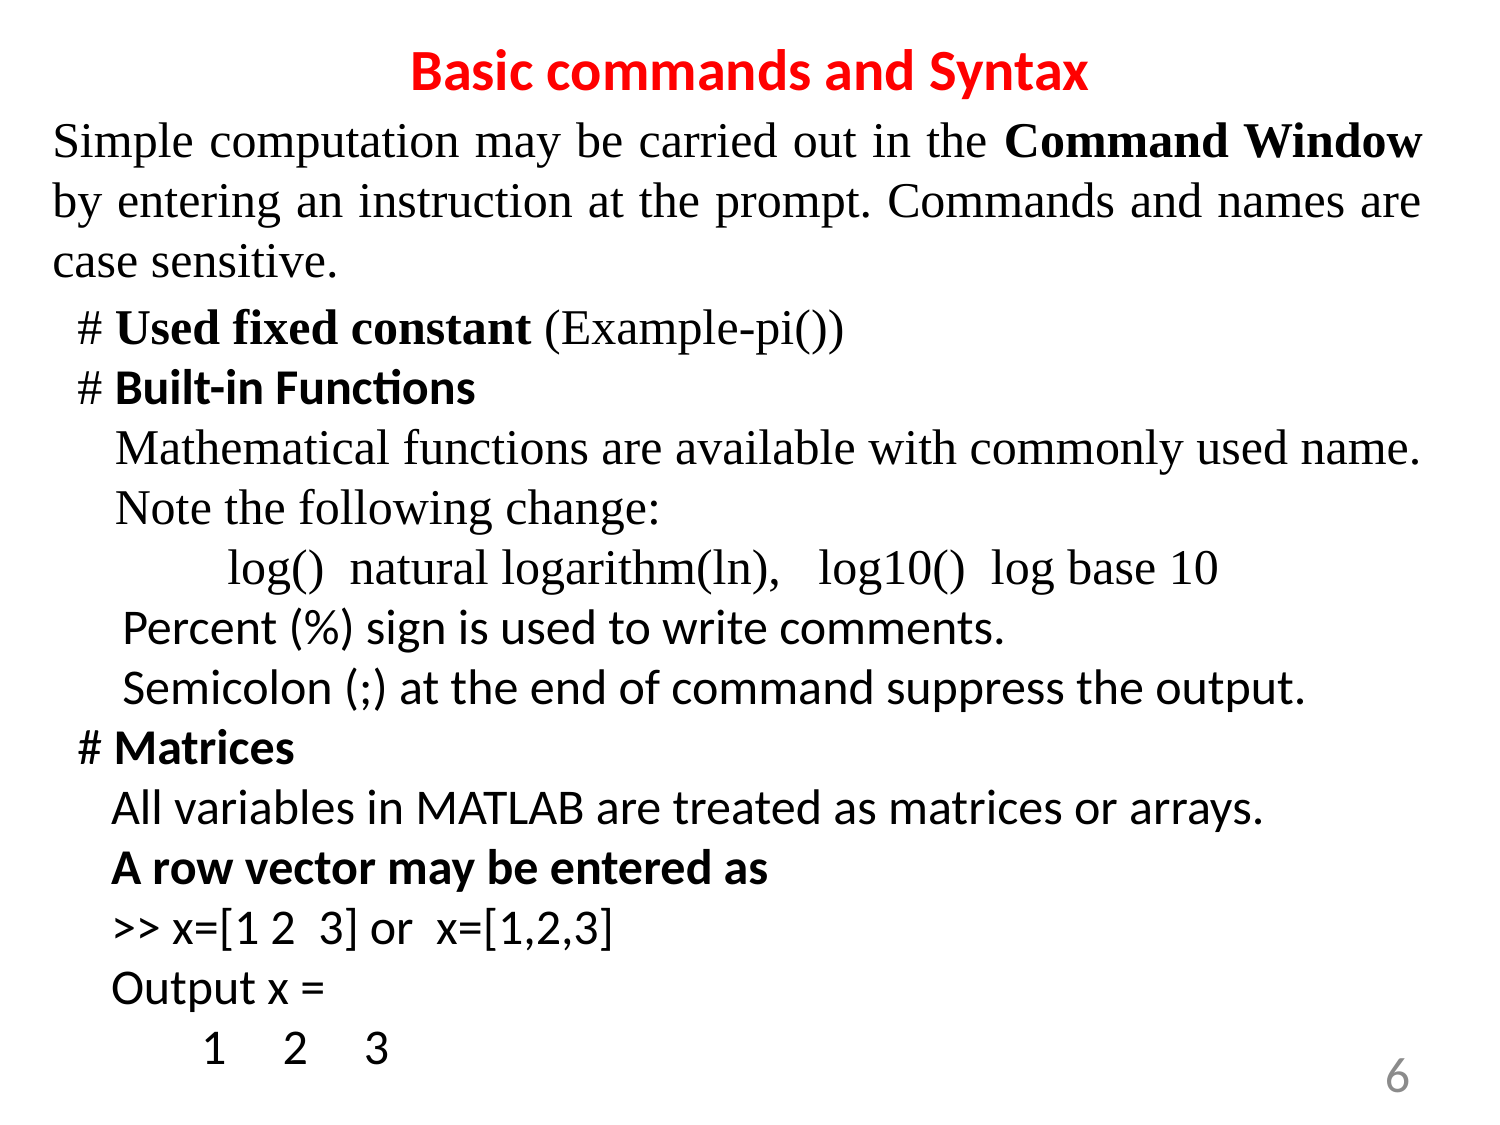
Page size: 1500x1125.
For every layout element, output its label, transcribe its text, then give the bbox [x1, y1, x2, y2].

text_box Simple computation may be carried out in the Command Window by entering an instruction at the prompt. Commands and names are case sensitive. [37, 99, 1438, 295]
text_box # Used fixed constant (Example-pi()) # Built-in Functions Mathematical functions are available with commonly used name. Note the following change: log() natural logarithm(ln), log10() log base 10 Percent (%) sign is used to write comments. Semicolon (;) at the end of command suppress the output. # Matrices All variables in MATLAB are treated as matrices or arrays. A row vector may be entered as >> x=[1 2 3] or x=[1,2,3] Output x = 1 2 3 [62, 287, 1463, 1083]
slide_number 6 [1325, 1083, 1425, 1103]
text_box Basic commands and Syntax [99, 24, 1400, 99]
